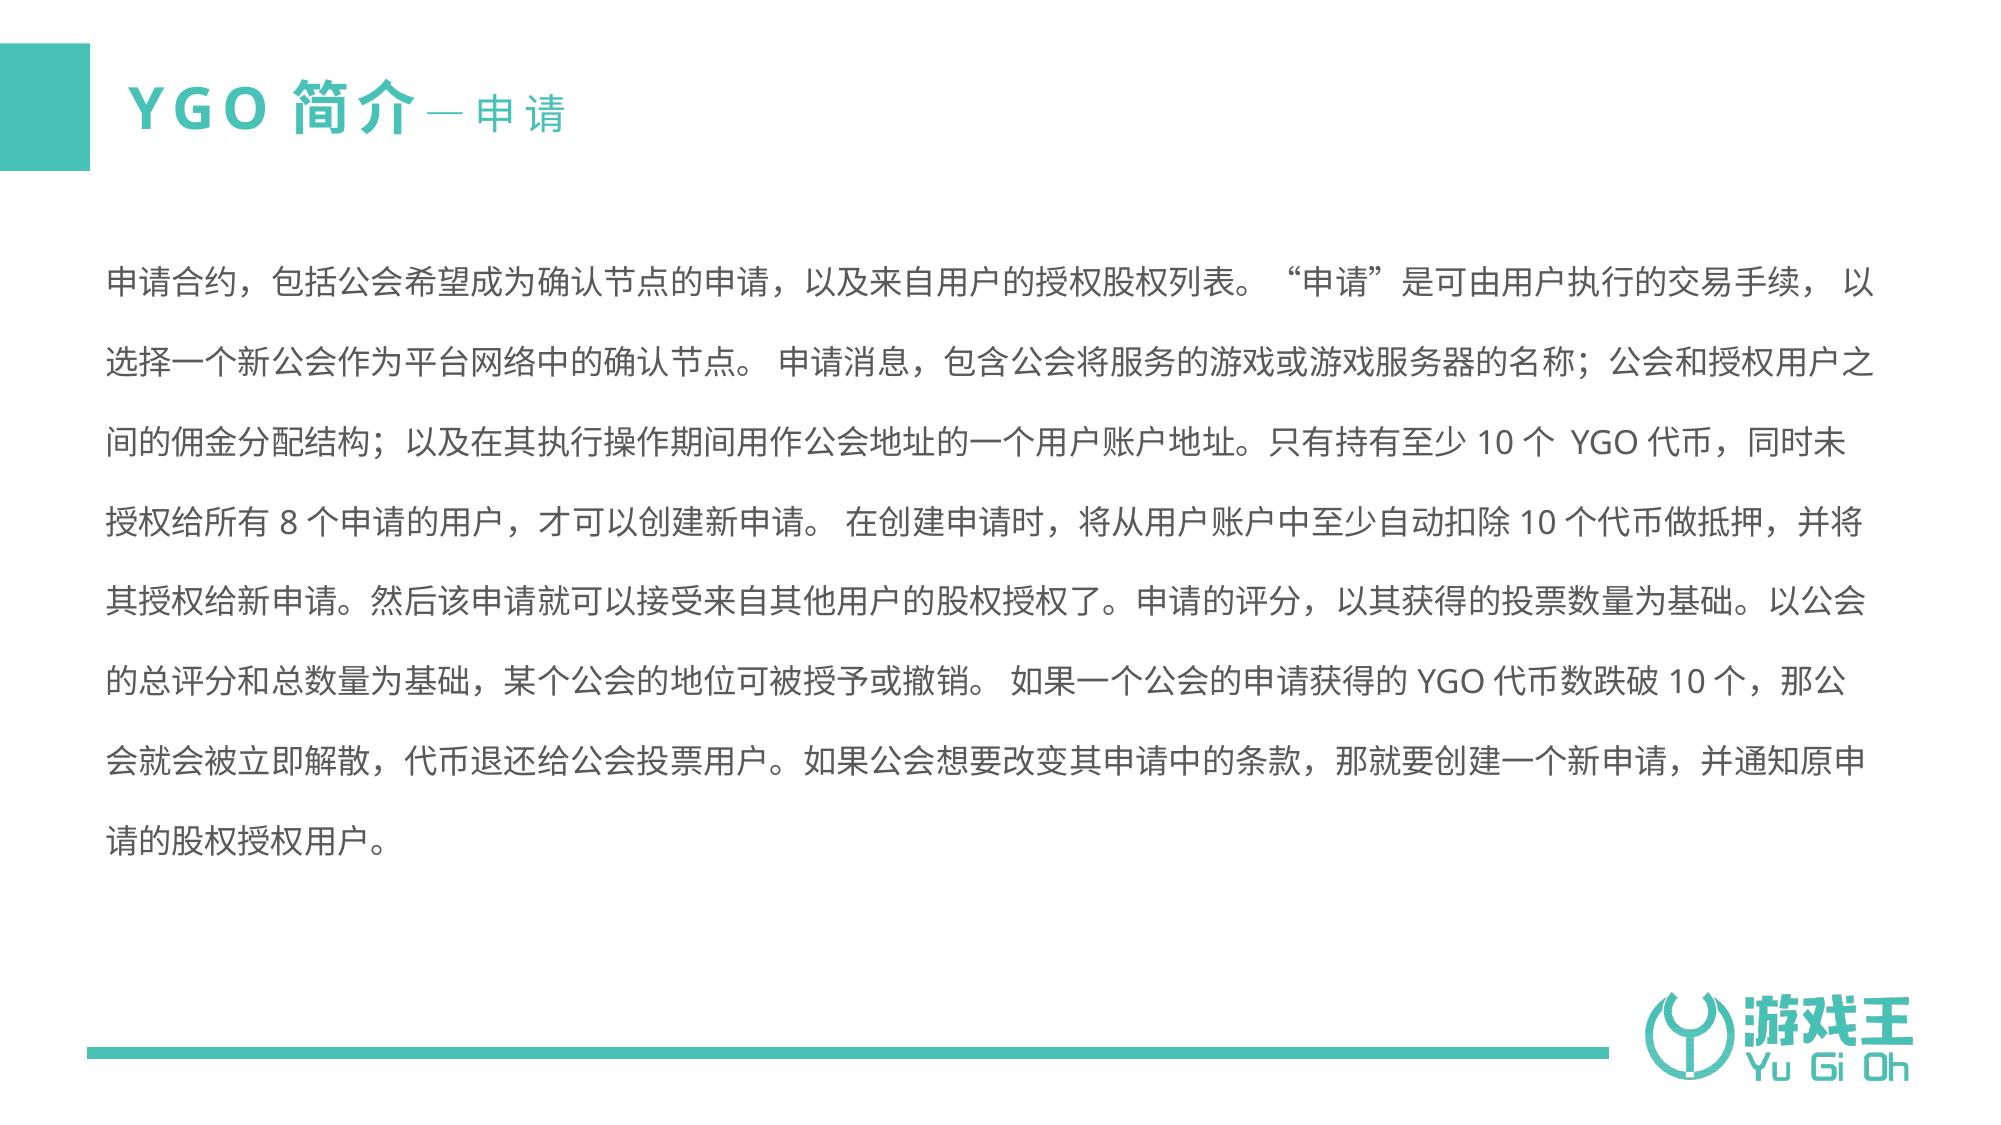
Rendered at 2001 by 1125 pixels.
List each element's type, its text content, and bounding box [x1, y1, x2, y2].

text_box [0, 42, 91, 172]
text_box 申请合约，包括公会希望成为确认节点的申请，以及来自用户的授权股权列表。“申请”是可由用户执行的交易手续， 以选择一个新公会作为平台网络中的确认节点。 申请消息，包含公会将服务的游戏或游戏服务器的名称；公会和授权用户之间的佣金分配结构；以及在其执行操作期间用作公会地址的一个用户账户地址。只有持有至少10个 YGO代币，同时未授权给所有8个申请的用户，才可以创建新申请。 在创建申请时，将从用户账户中至少自动扣除10个代币做抵押，并将其授权给新申请。然后该申请就可以接受来自其他用户的股权授权了。申请的评分，以其获得的投票数量为基础。以公会的总评分和总数量为基础，某个公会的地位可被授予或撤销。 如果一个公会的申请获得的YGO代币数跌破10个，那公会就会被立即解散，代币退还给公会投票用户。如果公会想要改变其申请中的条款，那就要创建一个新申请，并通知原申 请的股权授权用户。 [90, 213, 1891, 868]
text_box YGO简介—申请 [113, 64, 1408, 149]
picture [1645, 992, 1913, 1081]
